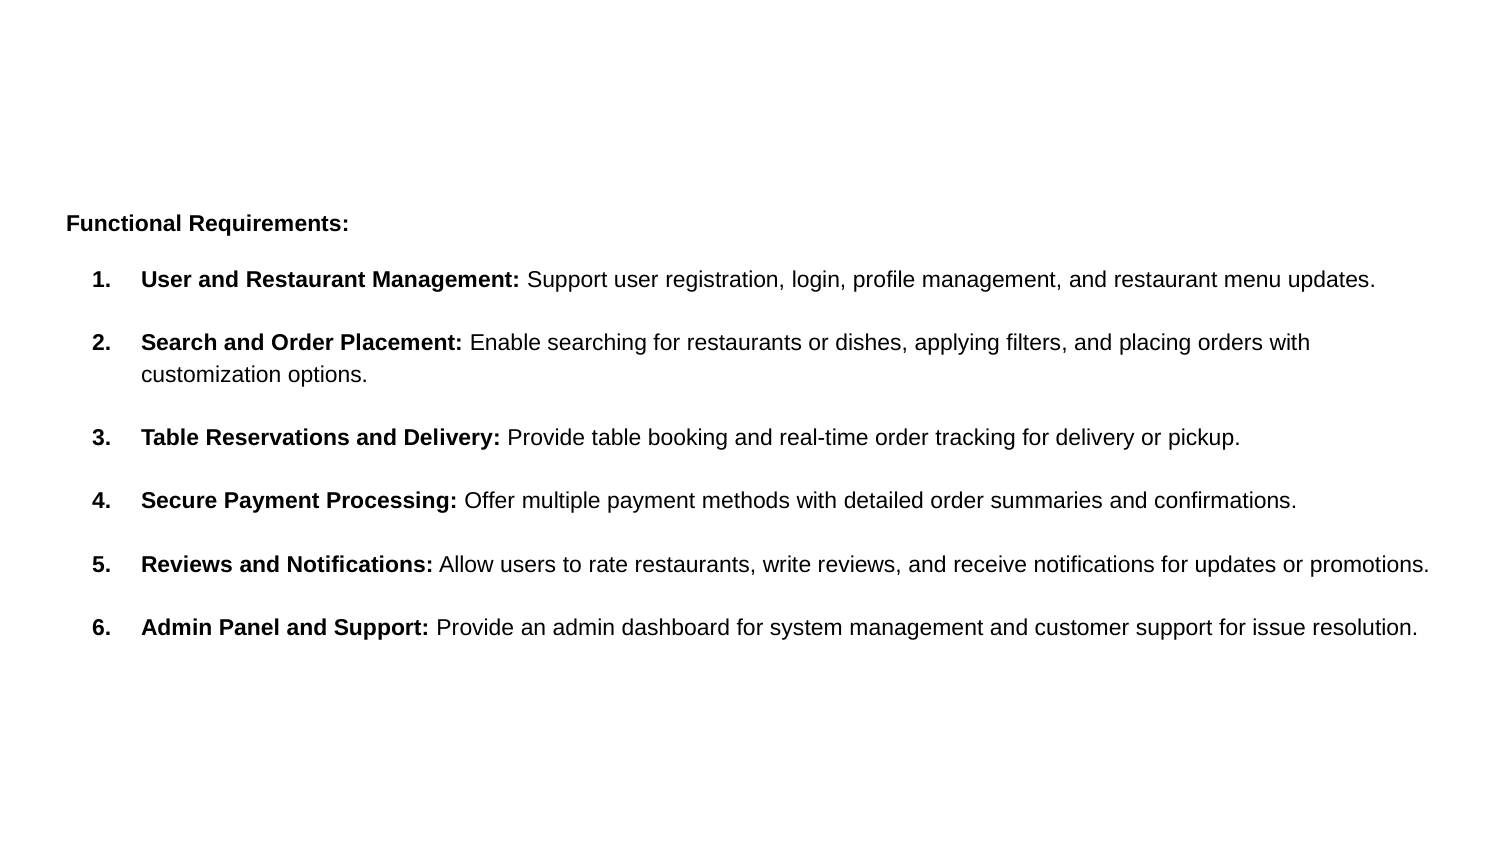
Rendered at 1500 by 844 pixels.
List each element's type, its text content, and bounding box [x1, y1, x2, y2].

list Functional Requirements: User and Restaurant Management: Support user registration, login, profile management, and restaurant menu updates. Search and Order Placement: Enable searching for restaurants or dishes, applying filters, and placing orders with customization options. Table Reservations and Delivery: Provide table booking and real-time order tracking for delivery or pickup. Secure Payment Processing: Offer multiple payment methods with detailed order summaries and confirmations. Reviews and Notifications: Allow users to rate restaurants, write reviews, and receive notifications for updates or promotions. Admin Panel and Support: Provide an admin dashboard for system management and customer support for issue resolution. [51, 189, 1449, 750]
